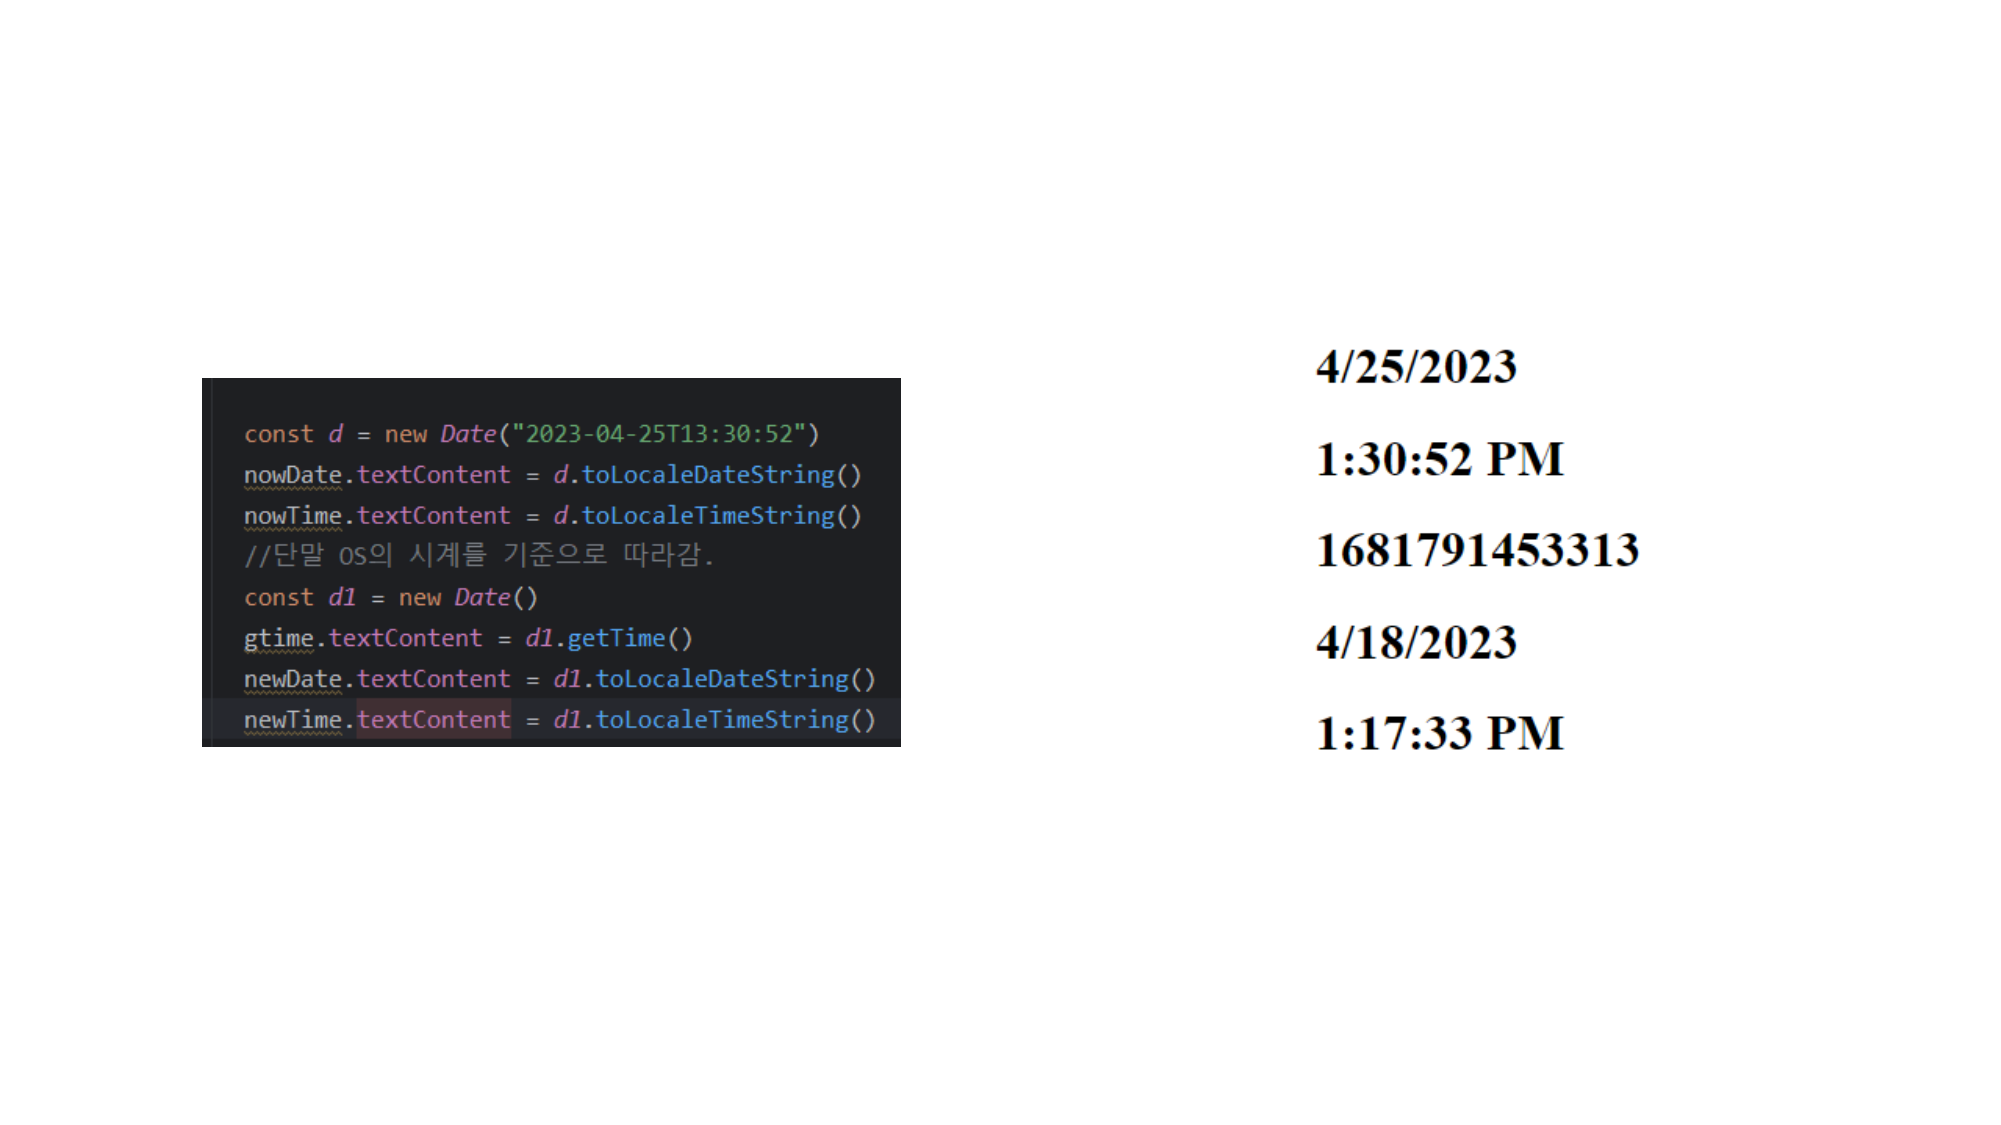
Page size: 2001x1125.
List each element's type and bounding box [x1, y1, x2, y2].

picture [1308, 311, 1682, 814]
picture [202, 378, 901, 747]
